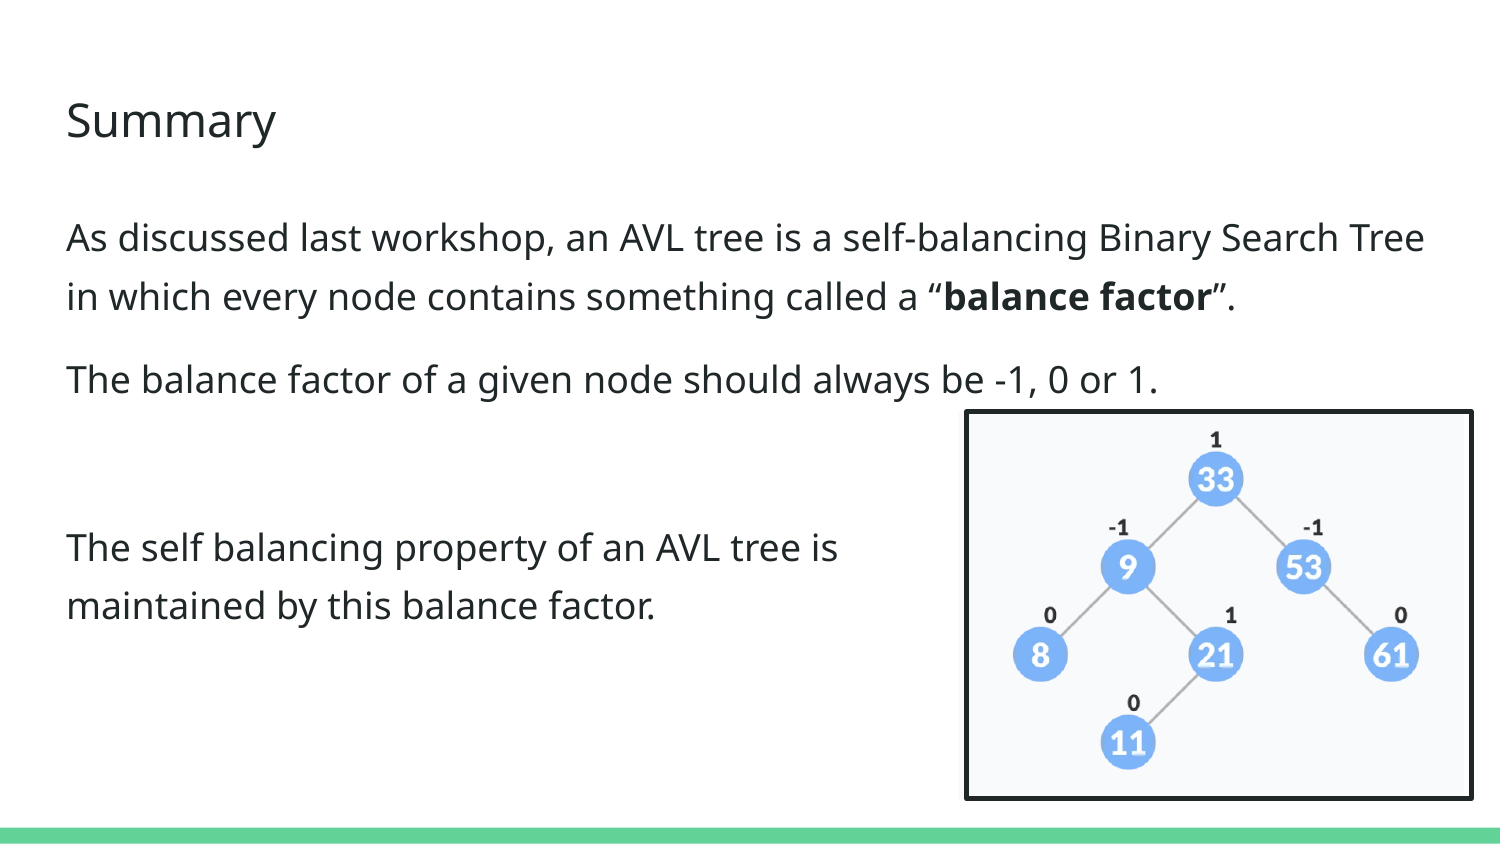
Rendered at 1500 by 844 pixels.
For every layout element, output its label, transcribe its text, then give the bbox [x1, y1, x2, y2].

list As discussed last workshop, an AVL tree is a self-balancing Binary Search Tree in which every node contains something called a “balance factor”. The balance factor of a given node should always be -1, 0 or 1. The self balancing property of an AVL tree is maintained by this balance factor. [51, 189, 1449, 750]
text_box [1464, 411, 1472, 799]
title Summary [51, 72, 1449, 167]
picture [958, 411, 1464, 800]
